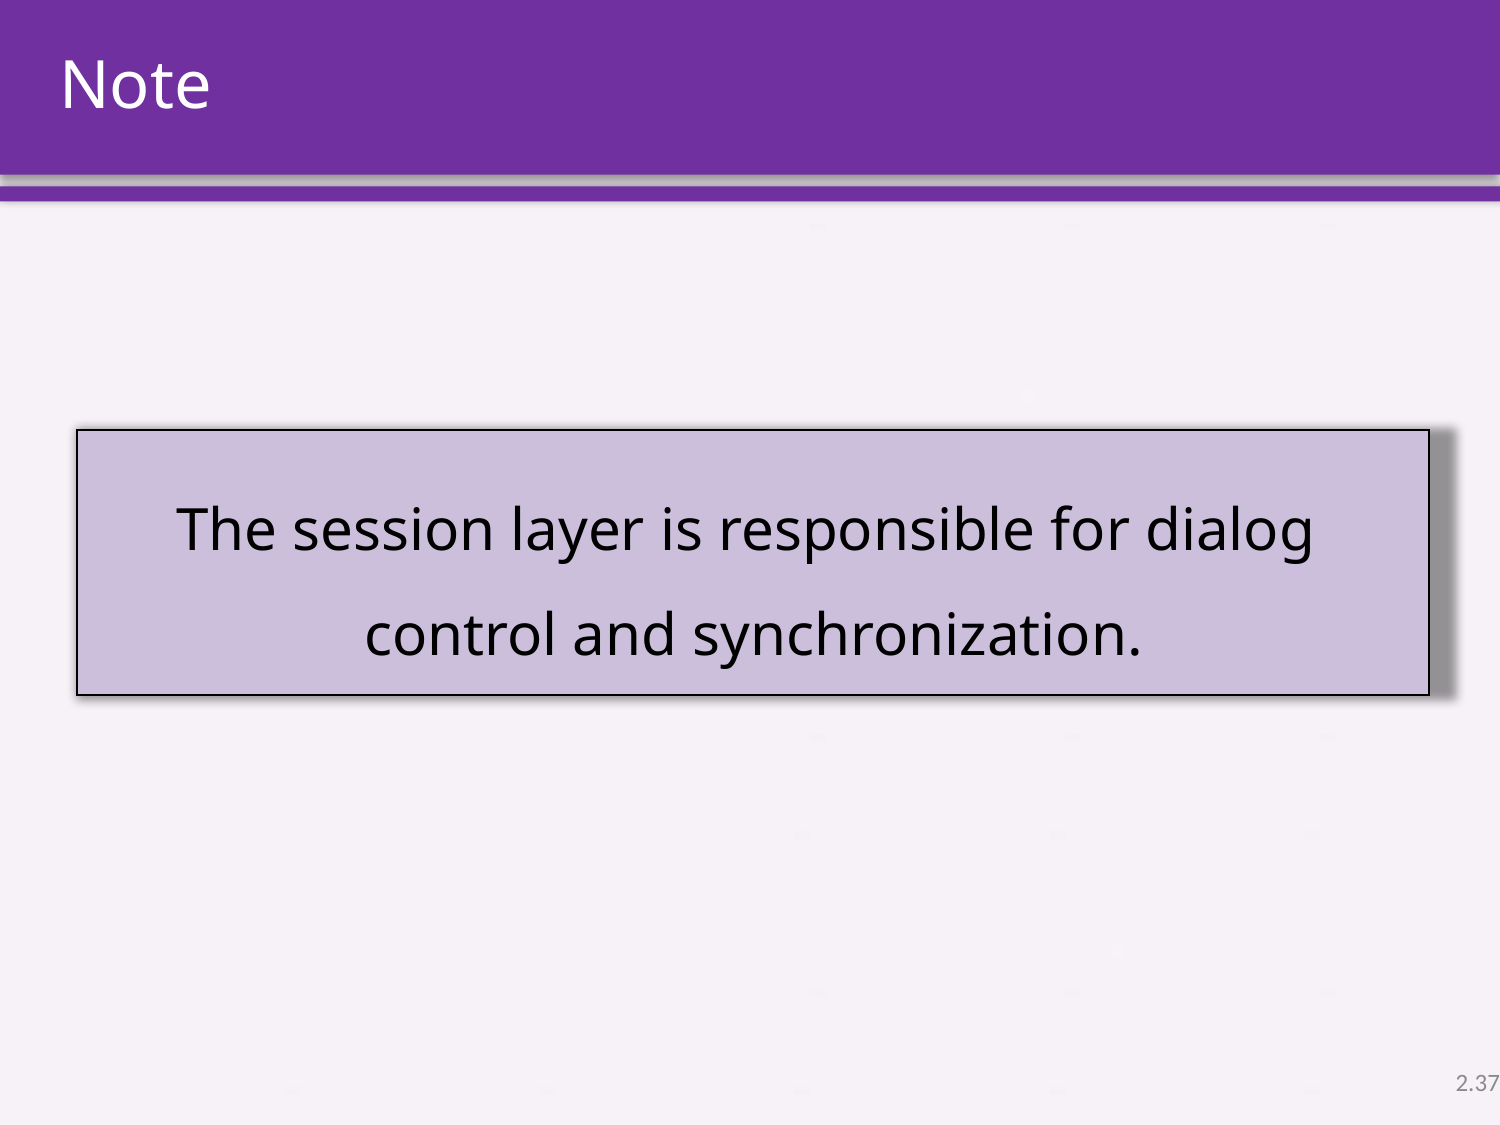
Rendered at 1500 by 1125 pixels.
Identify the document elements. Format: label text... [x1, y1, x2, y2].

title Note [44, 0, 1464, 175]
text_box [77, 229, 1430, 896]
slide_number 2.37 [1162, 746, 1500, 1125]
picture [0, 175, 1500, 186]
picture [0, 202, 1500, 1125]
